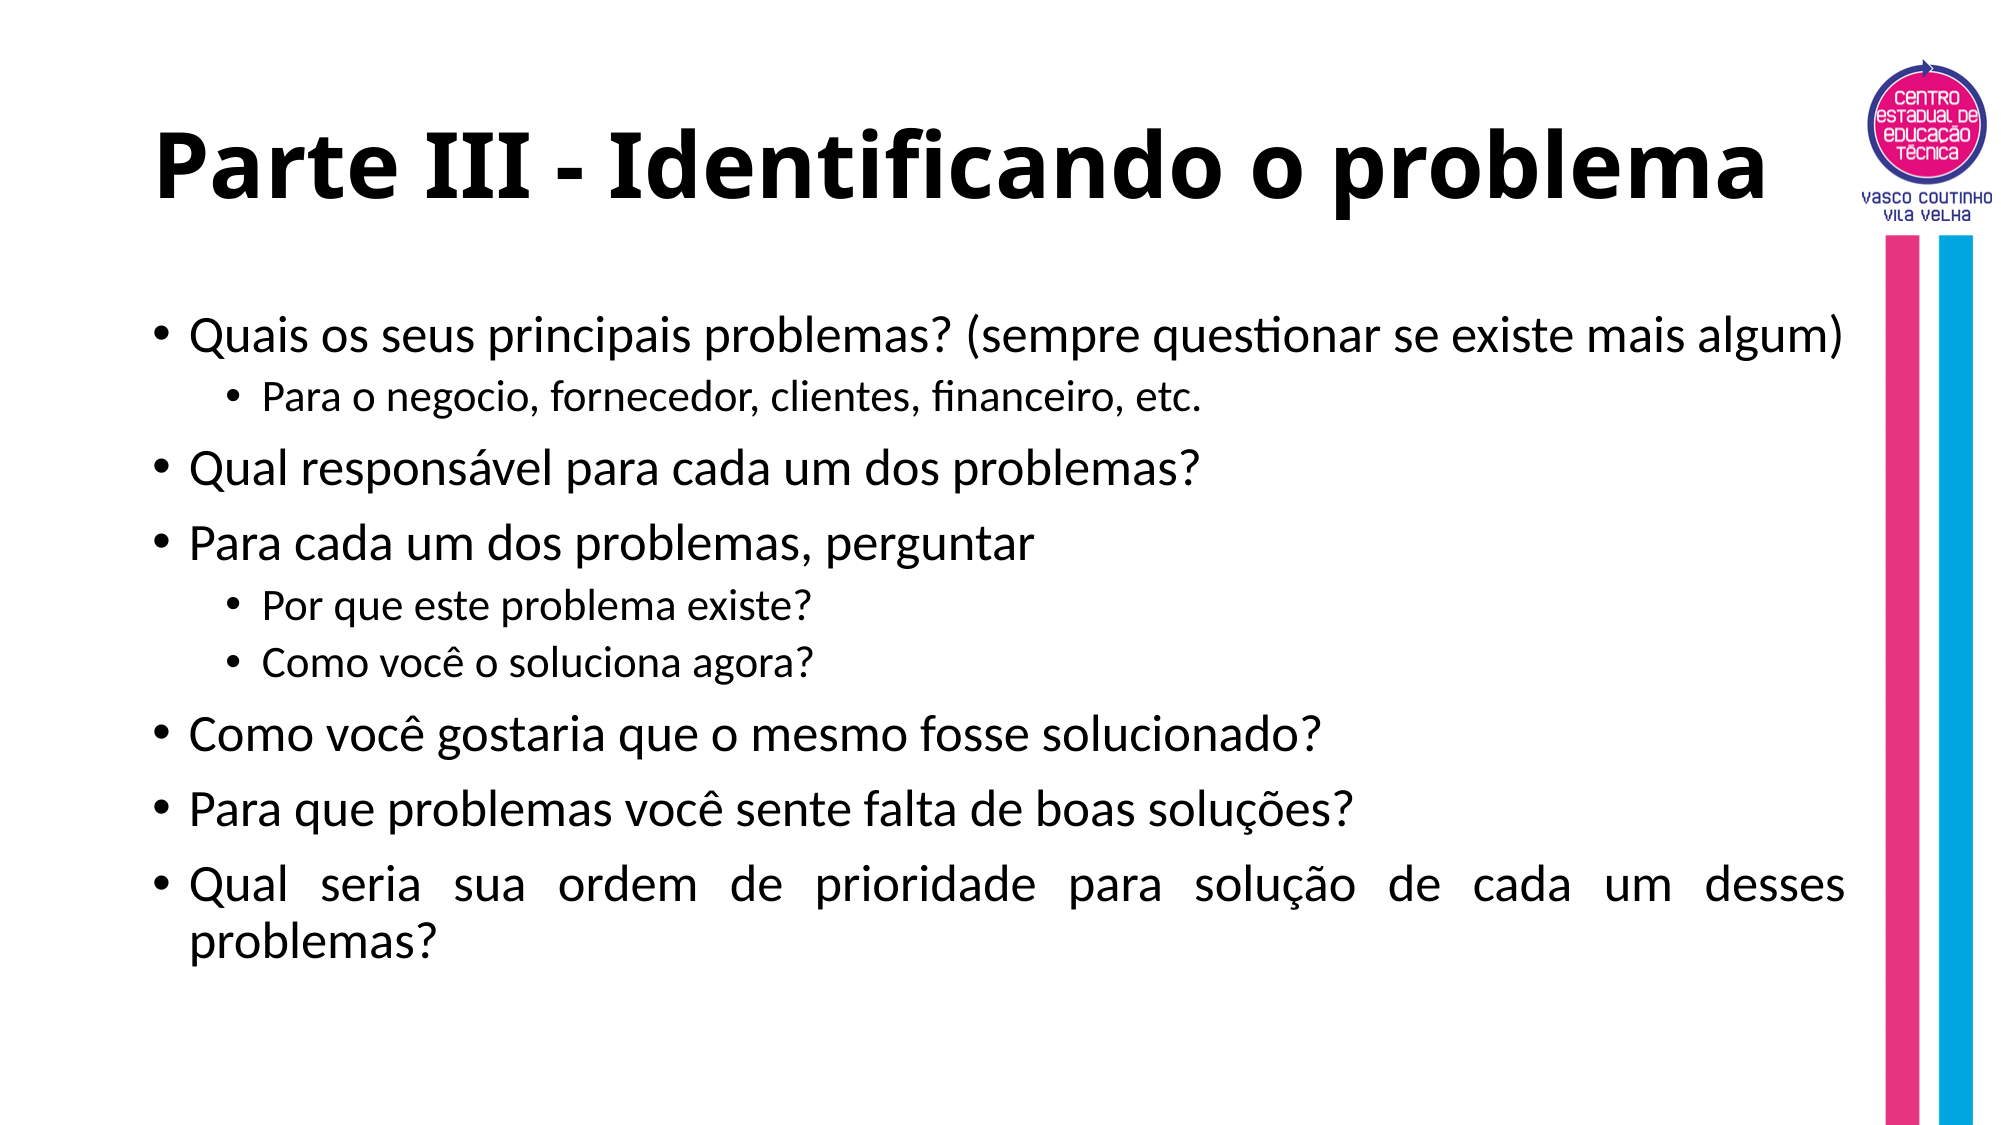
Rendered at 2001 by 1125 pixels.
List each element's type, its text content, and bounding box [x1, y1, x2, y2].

picture [1863, 59, 1992, 221]
picture [1886, 236, 1939, 1124]
list Quais os seus principais problemas? (sempre questionar se existe mais algum) Para o negocio, fornecedor, clientes, financeiro, etc. Qual responsável para cada um dos problemas? Para cada um dos problemas, perguntar Por que este problema existe? Como você o soluciona agora? Como você gostaria que o mesmo fosse solucionado? Para que problemas você sente falta de boas soluções? Qual seria sua ordem de prioridade para solução de cada um desses problemas? [137, 299, 1863, 1014]
title Parte III - Identificando o problema [137, 59, 1863, 278]
